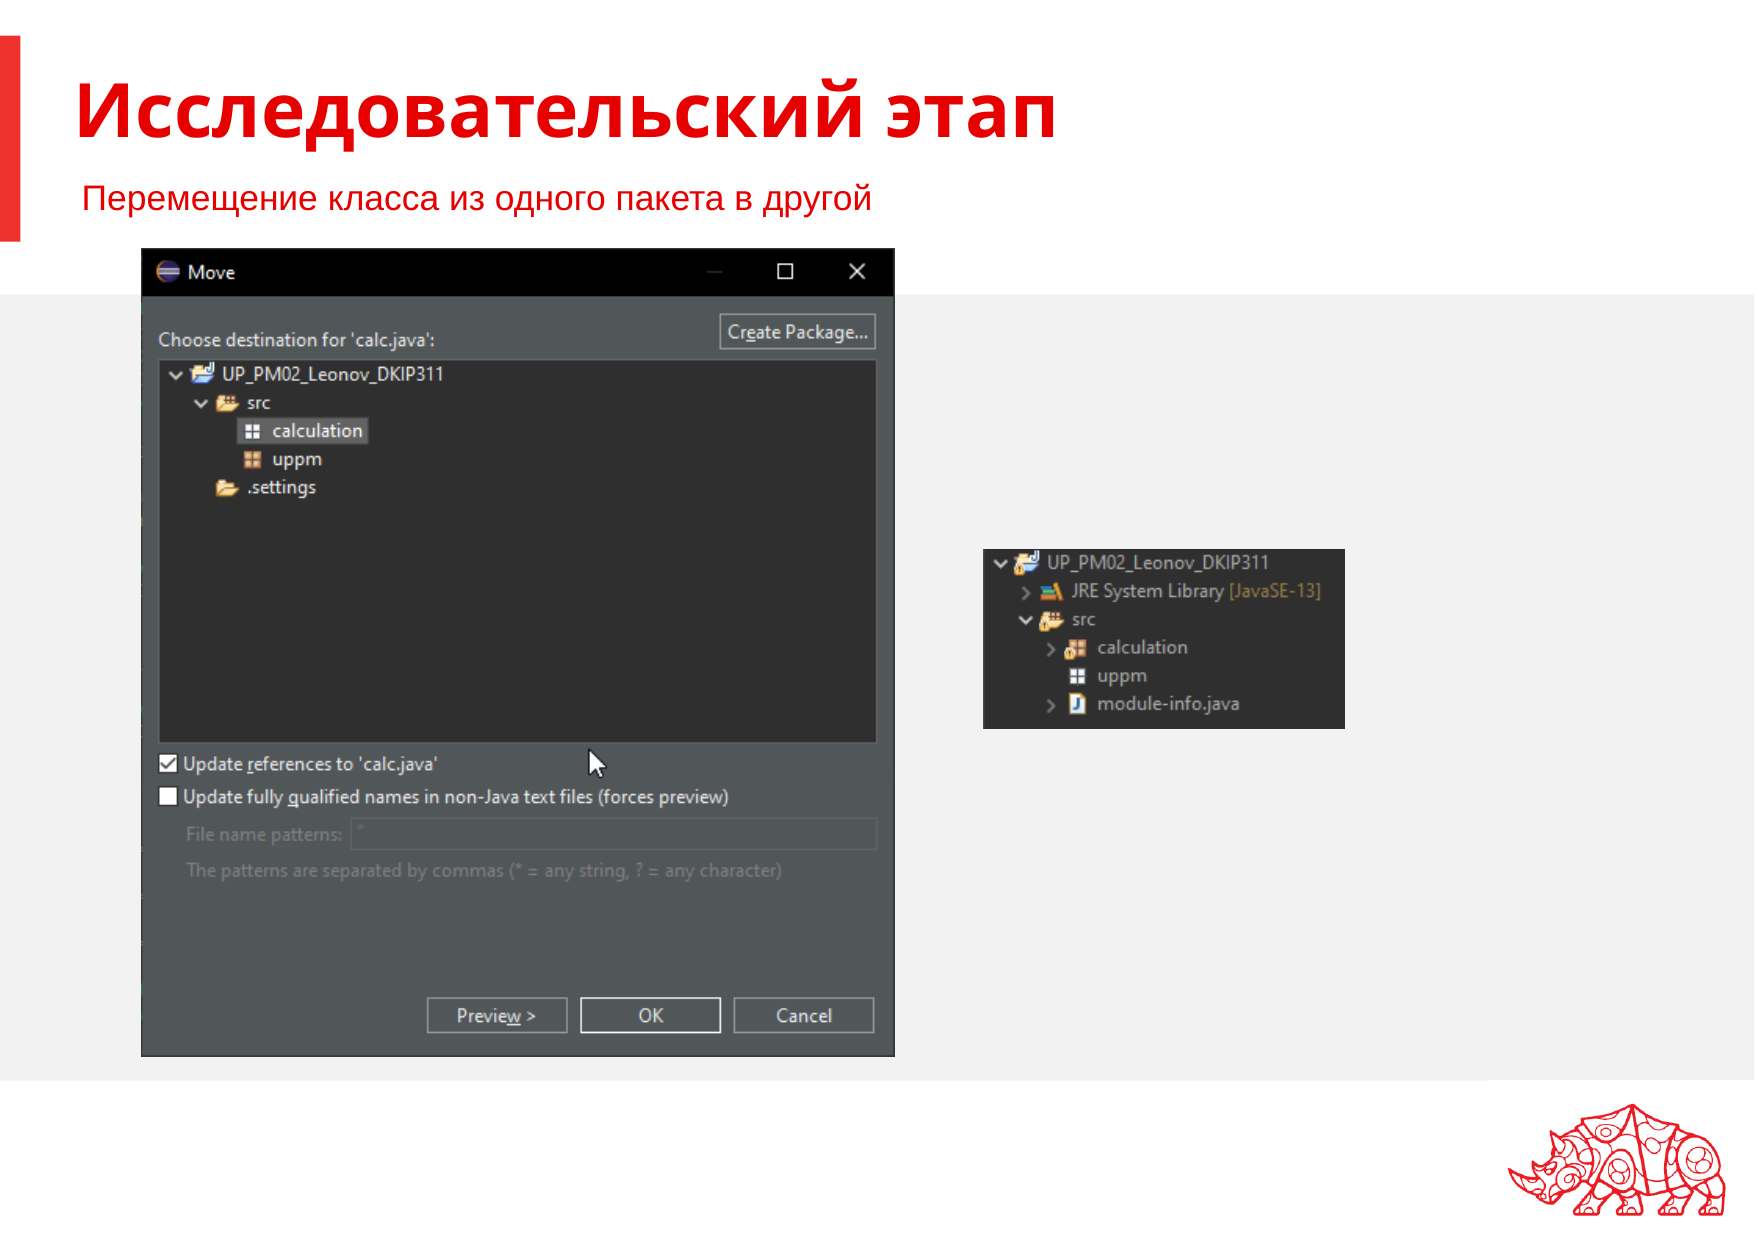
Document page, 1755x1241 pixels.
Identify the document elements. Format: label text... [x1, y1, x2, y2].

title Исследовательский этап [74, 72, 1664, 155]
picture [141, 248, 895, 1057]
picture [1487, 1080, 1755, 1229]
picture [983, 549, 1345, 730]
list Перемещение класса из одного пакета в другой [50, 171, 1662, 227]
